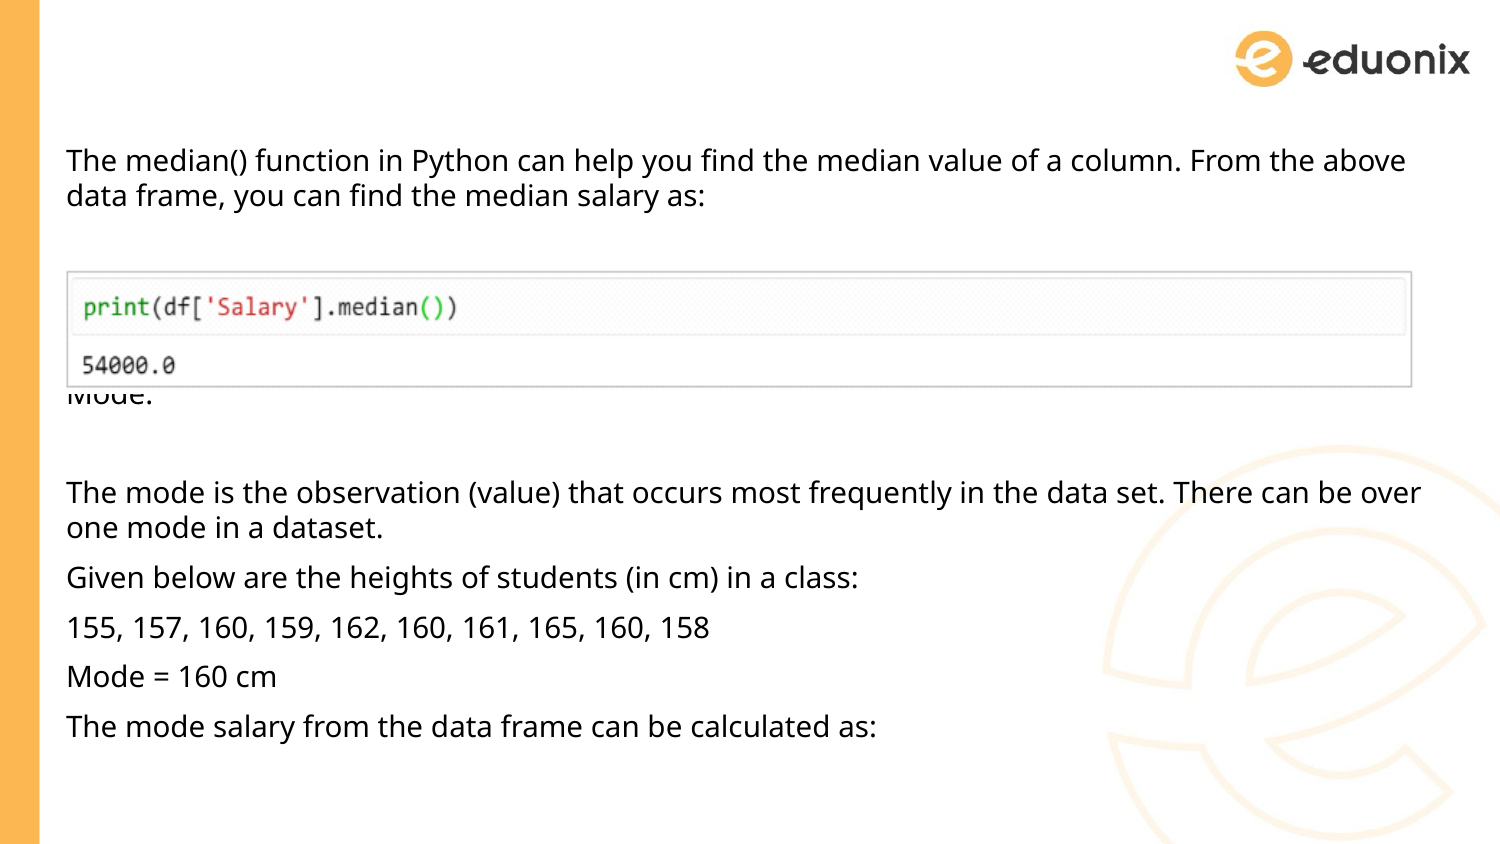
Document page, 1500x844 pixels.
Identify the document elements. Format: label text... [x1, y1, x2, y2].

picture [0, 0, 1500, 844]
list The median() function in Python can help you find the median value of a column. From the above data frame, you can find the median salary as: Mode: The mode is the observation (value) that occurs most frequently in the data set. There can be over one mode in a dataset. Given below are the heights of students (in cm) in a class: 155, 157, 160, 159, 162, 160, 161, 165, 160, 158 Mode = 160 cm The mode salary from the data frame can be calculated as: [51, 126, 1449, 829]
